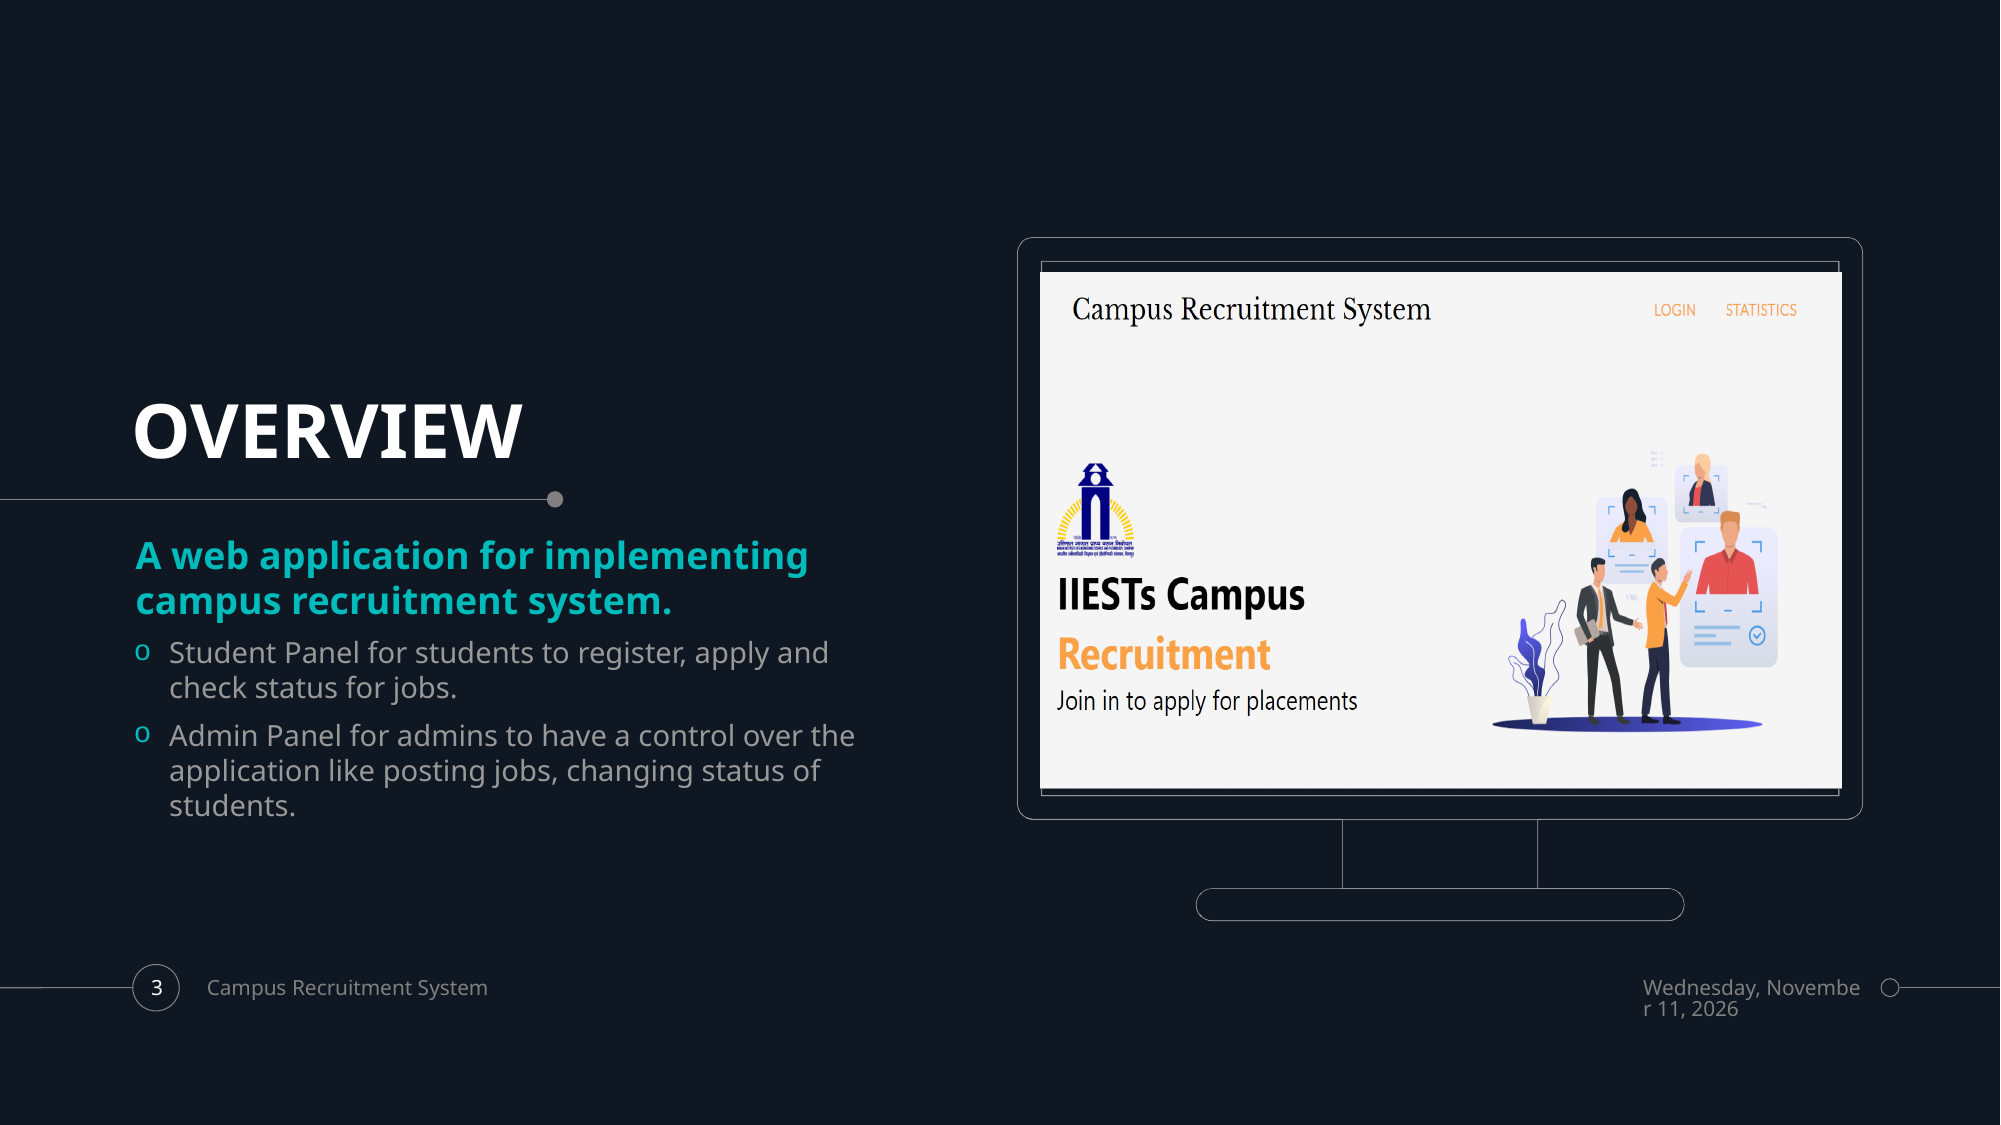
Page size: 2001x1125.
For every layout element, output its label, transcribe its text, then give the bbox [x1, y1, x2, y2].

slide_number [1643, 964, 1863, 1014]
list Student Panel for students to register, apply and check status for jobs. Admin Panel for admins to have a control over the application like posting jobs, changing status of students. [133, 634, 865, 891]
list A web application for implementing campus recruitment system. [135, 532, 865, 626]
picture [1015, 235, 1865, 923]
footer Campus Recruitment System [191, 964, 671, 1014]
slide_number 3 [127, 964, 186, 1014]
title OVERVIEW [131, 342, 864, 475]
